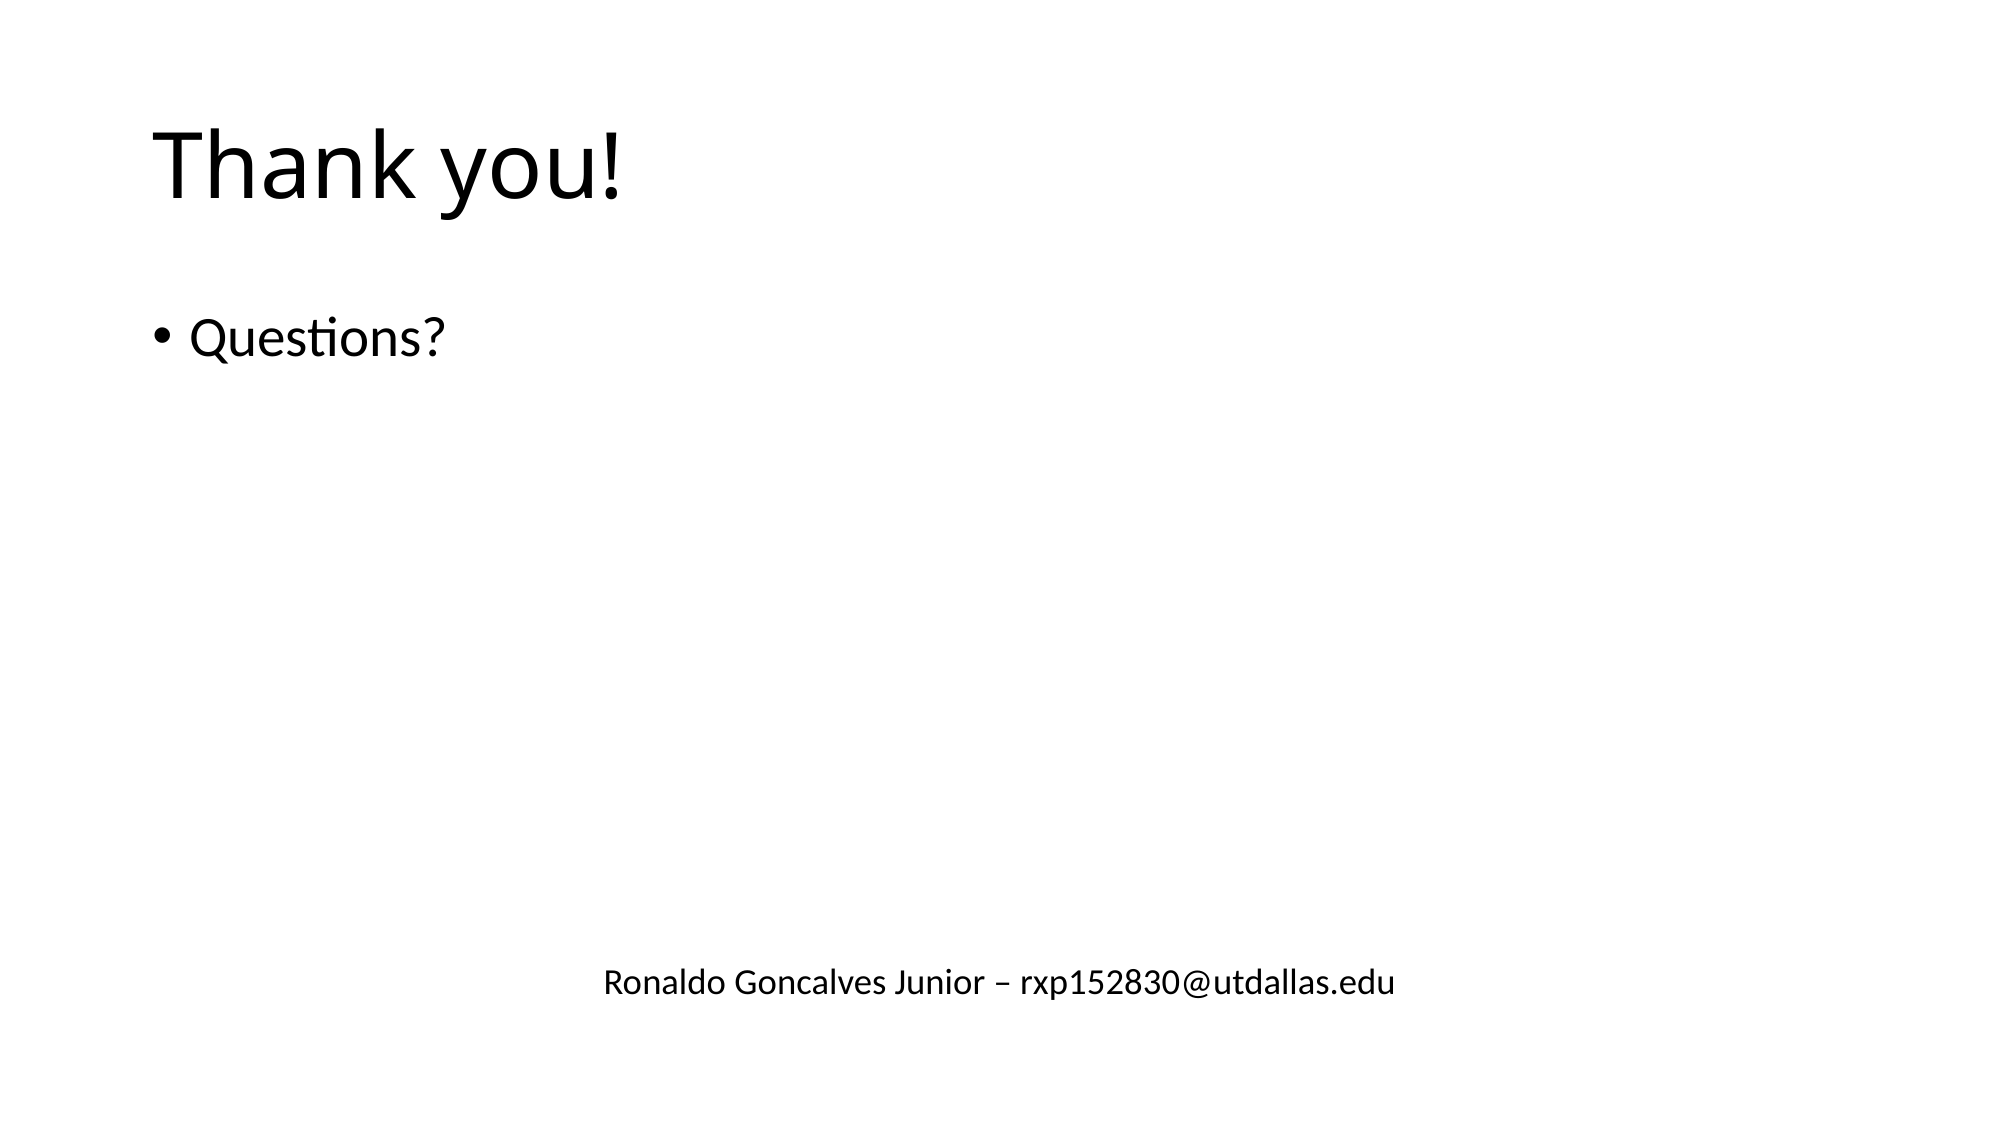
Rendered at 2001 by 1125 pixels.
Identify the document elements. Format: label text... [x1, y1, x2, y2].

title Thank you! [137, 59, 1863, 278]
list Questions? Ronaldo Goncalves Junior – rxp152830@utdallas.edu [137, 299, 1863, 1014]
